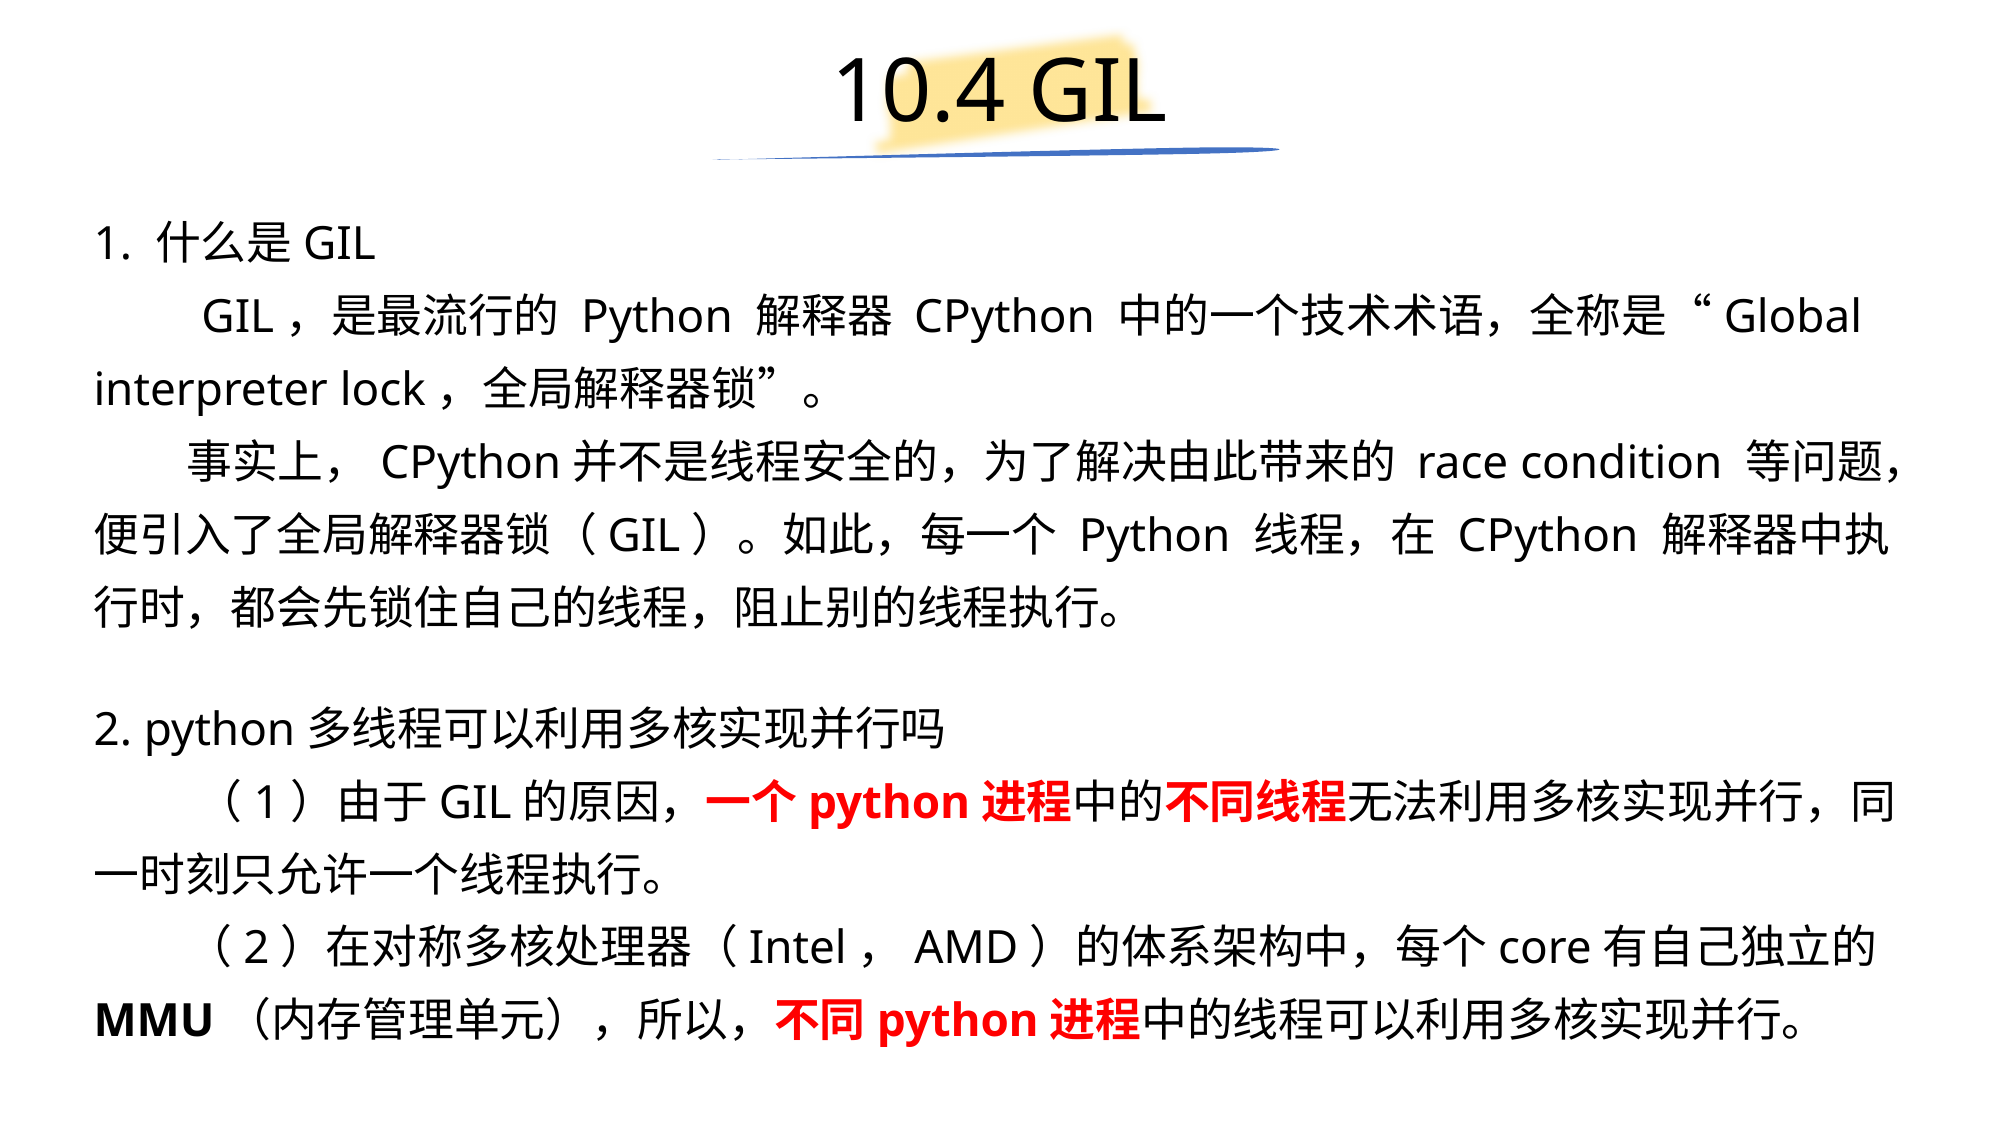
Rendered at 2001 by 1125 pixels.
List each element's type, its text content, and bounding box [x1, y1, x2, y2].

text_box [712, 146, 1281, 161]
title 10.4 GIL [816, 25, 1184, 156]
title 10.4 GIL [871, 156, 1184, 160]
text_box 1. 什么是GIL GIL，是最流行的 Python 解释器 CPython 中的一个技术术语，全称是“Global interpreter lock，全局解释器锁”。 事实上，CPython并不是线程安全的，为了解决由此带来的 race condition 等问题，便引入了全局解释器锁（GIL）。如此，每一个 Python 线程，在 CPython 解释器中执行时，都会先锁住自己的线程，阻止别的线程执行。 [78, 188, 1922, 641]
text_box 2. python多线程可以利用多核实现并行吗 （1）由于GIL的原因，一个python进程中的不同线程无法利用多核实现并行，同一时刻只允许一个线程执行。 （2）在对称多核处理器（Intel，AMD）的体系架构中，每个core有自己独立的MMU（内存管理单元），所以，不同python进程中的线程可以利用多核实现并行。 [78, 674, 1922, 1054]
